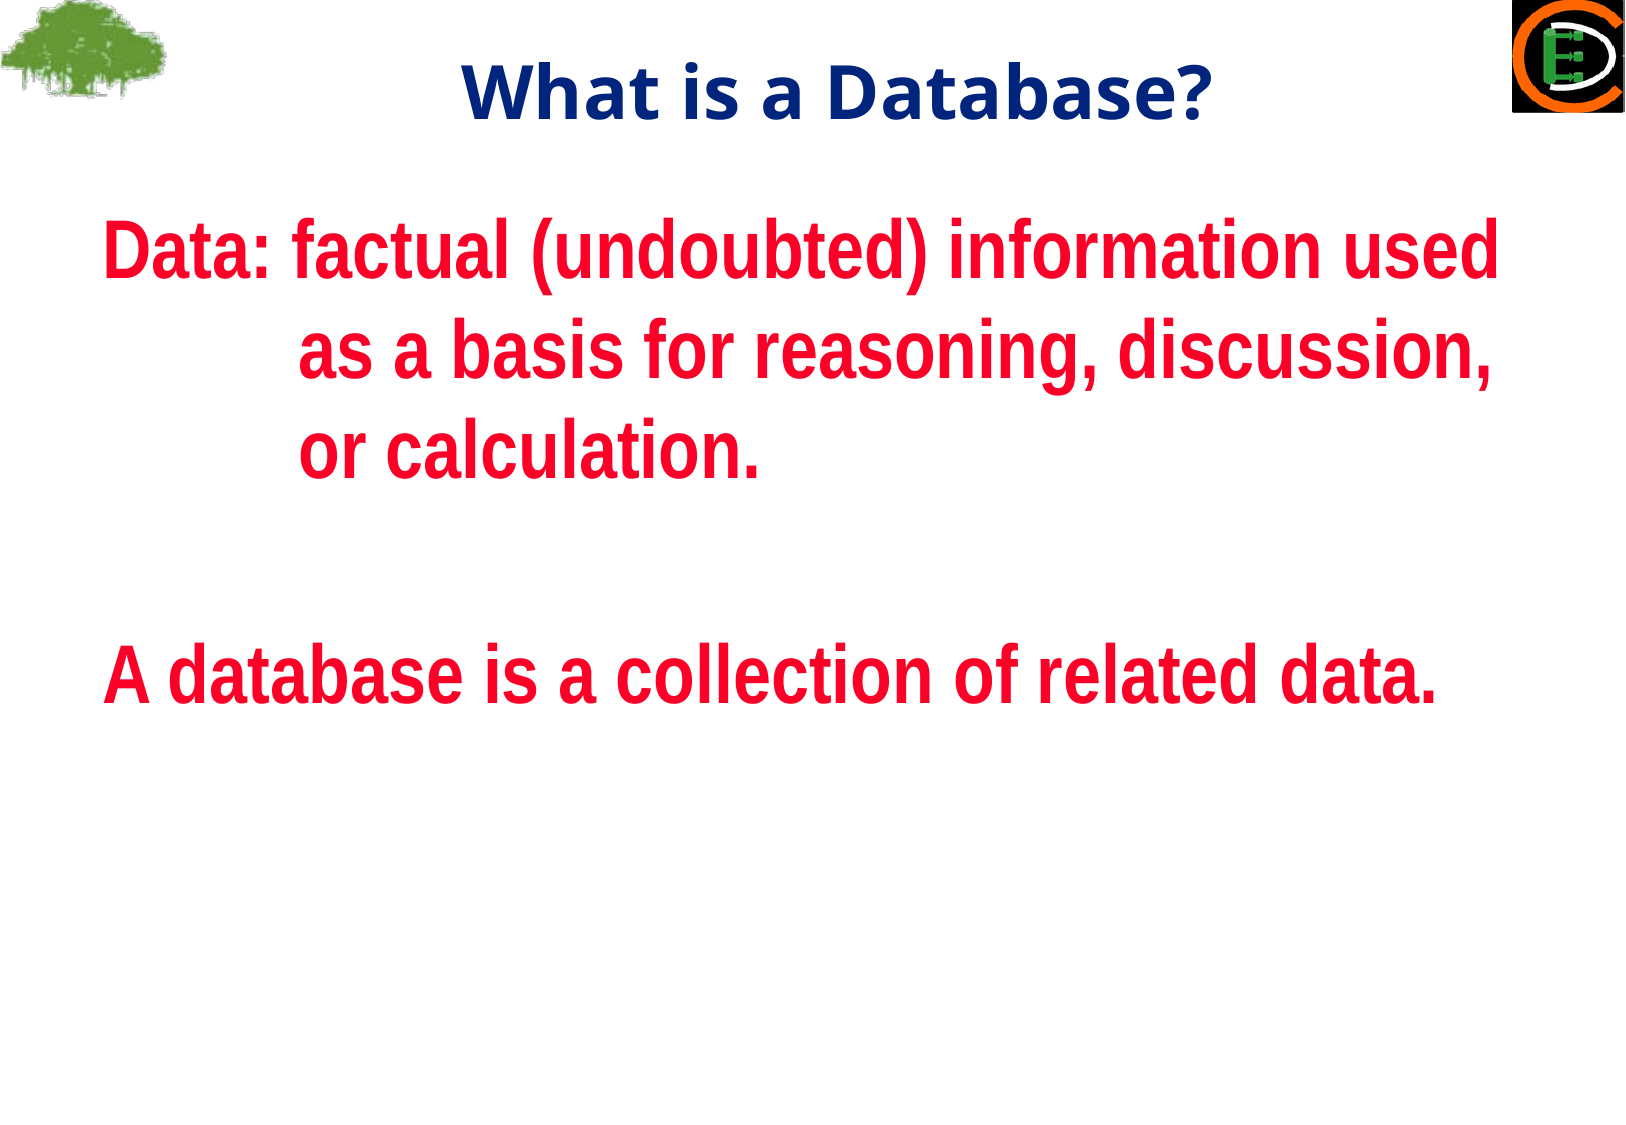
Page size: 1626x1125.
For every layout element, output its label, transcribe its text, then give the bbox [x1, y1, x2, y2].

list Data: factual (undoubted) information used as a basis for reasoning, discussion, or calculation. A database is a collection of related data. [87, 187, 1538, 1025]
picture [0, 0, 167, 100]
title What is a Database? [200, 37, 1475, 150]
picture [1512, 0, 1625, 113]
